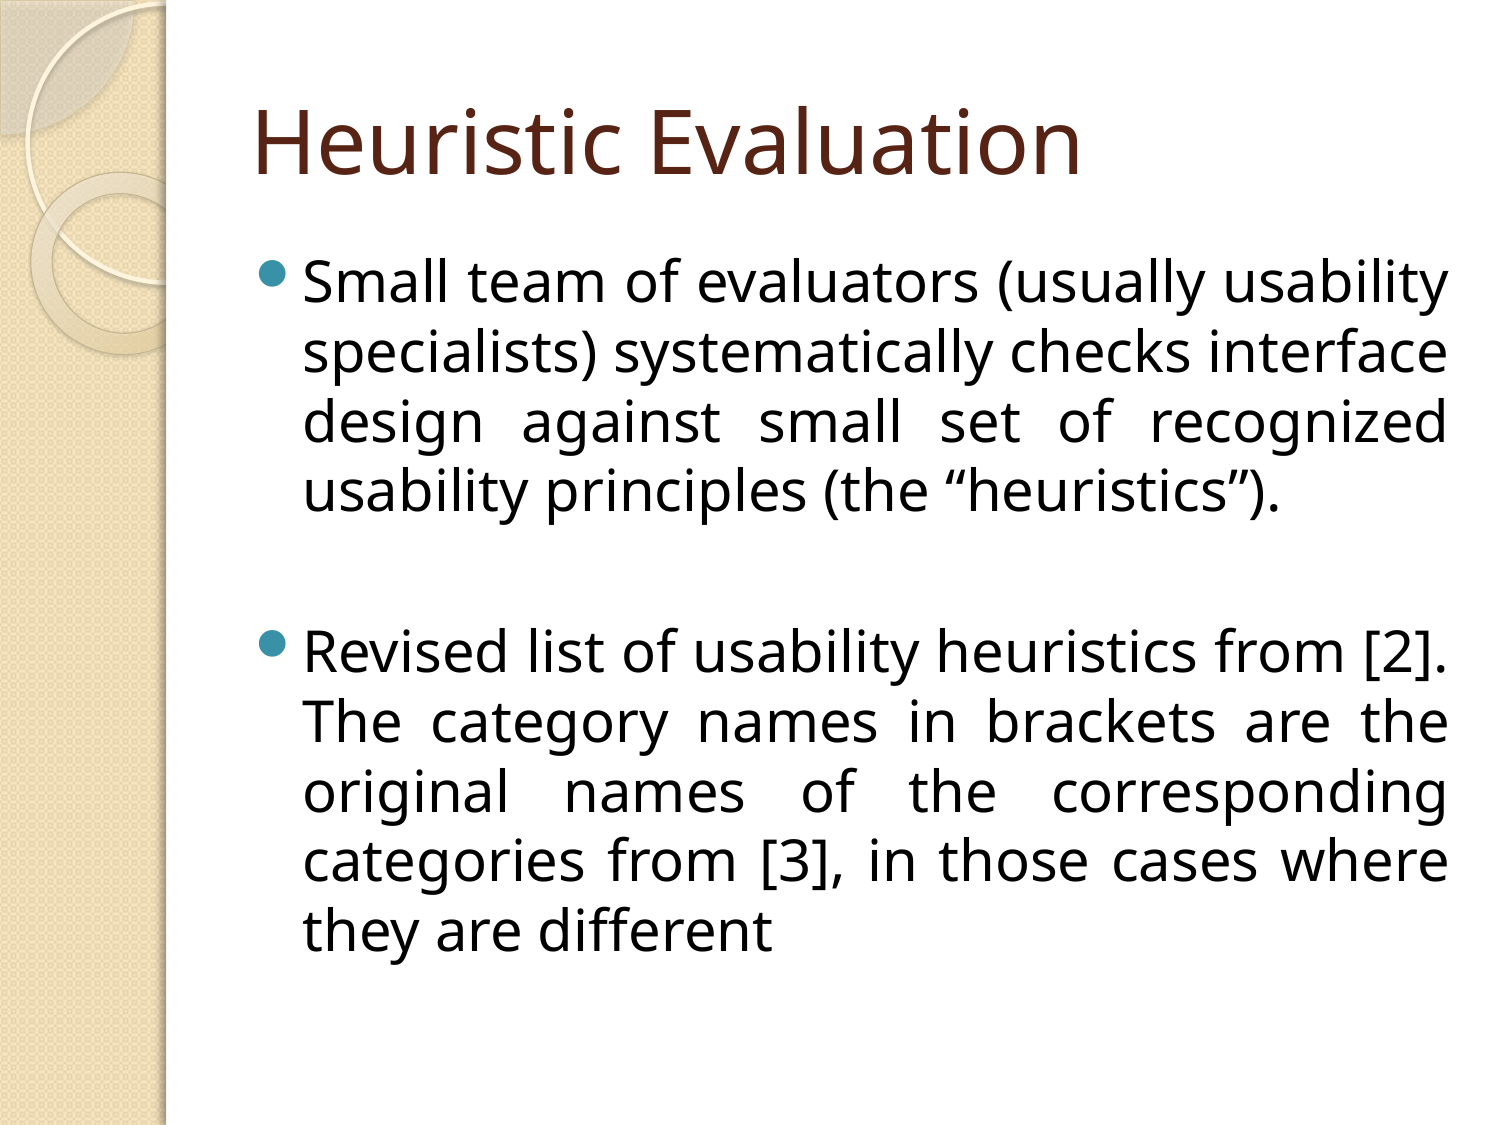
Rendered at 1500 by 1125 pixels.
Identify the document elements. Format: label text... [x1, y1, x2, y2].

list Small team of evaluators (usually usability specialists) systematically checks interface design against small set of recognized usability principles (the “heuristics”). Revised list of usability heuristics from [2]. The category names in brackets are the original names of the corresponding categories from [3], in those cases where they are different [235, 237, 1466, 1025]
title Heuristic Evaluation [235, 45, 1466, 233]
